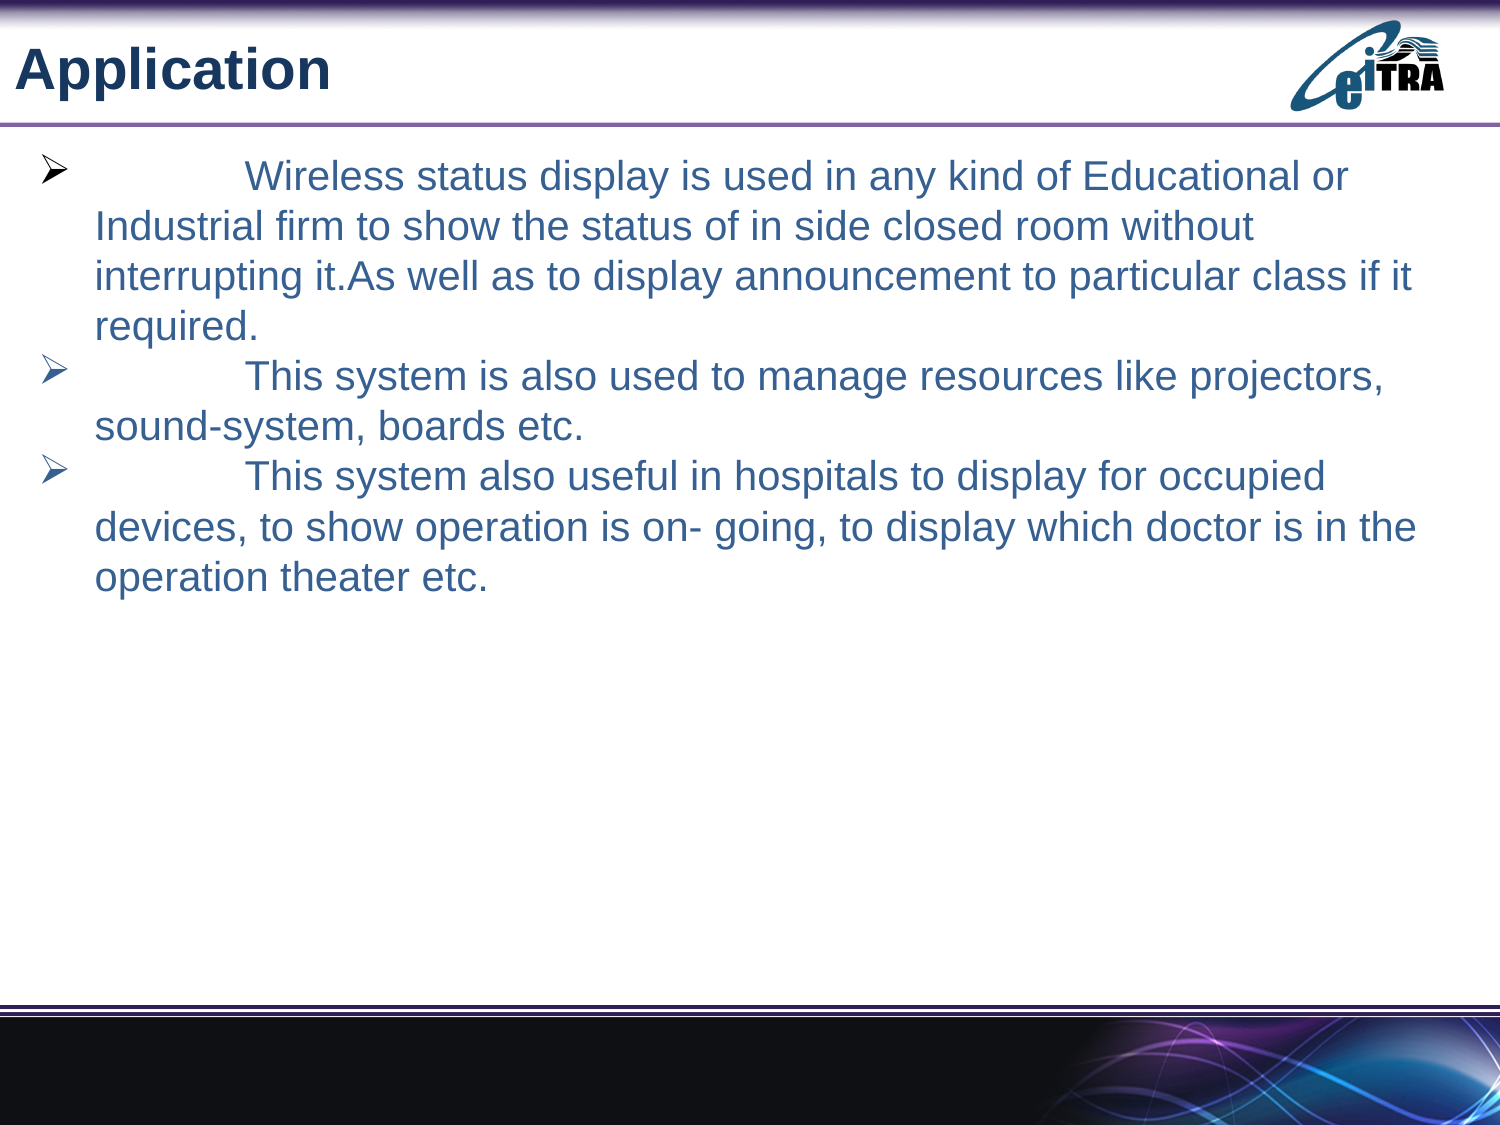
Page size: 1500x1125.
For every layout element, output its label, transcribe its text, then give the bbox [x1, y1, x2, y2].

picture [0, 1005, 1500, 1125]
picture [0, 0, 1500, 147]
text_box Application [0, 23, 815, 104]
text_box Wireless status display is used in any kind of Educational or Industrial firm to show the status of in side closed room without interrupting it.As well as to display announcement to particular class if it required. This system is also used to manage resources like projectors, sound-system, boards etc. This system also useful in hospitals to display for occupied devices, to show operation is on- going, to display which doctor is in the operation theater etc. [23, 141, 1477, 697]
